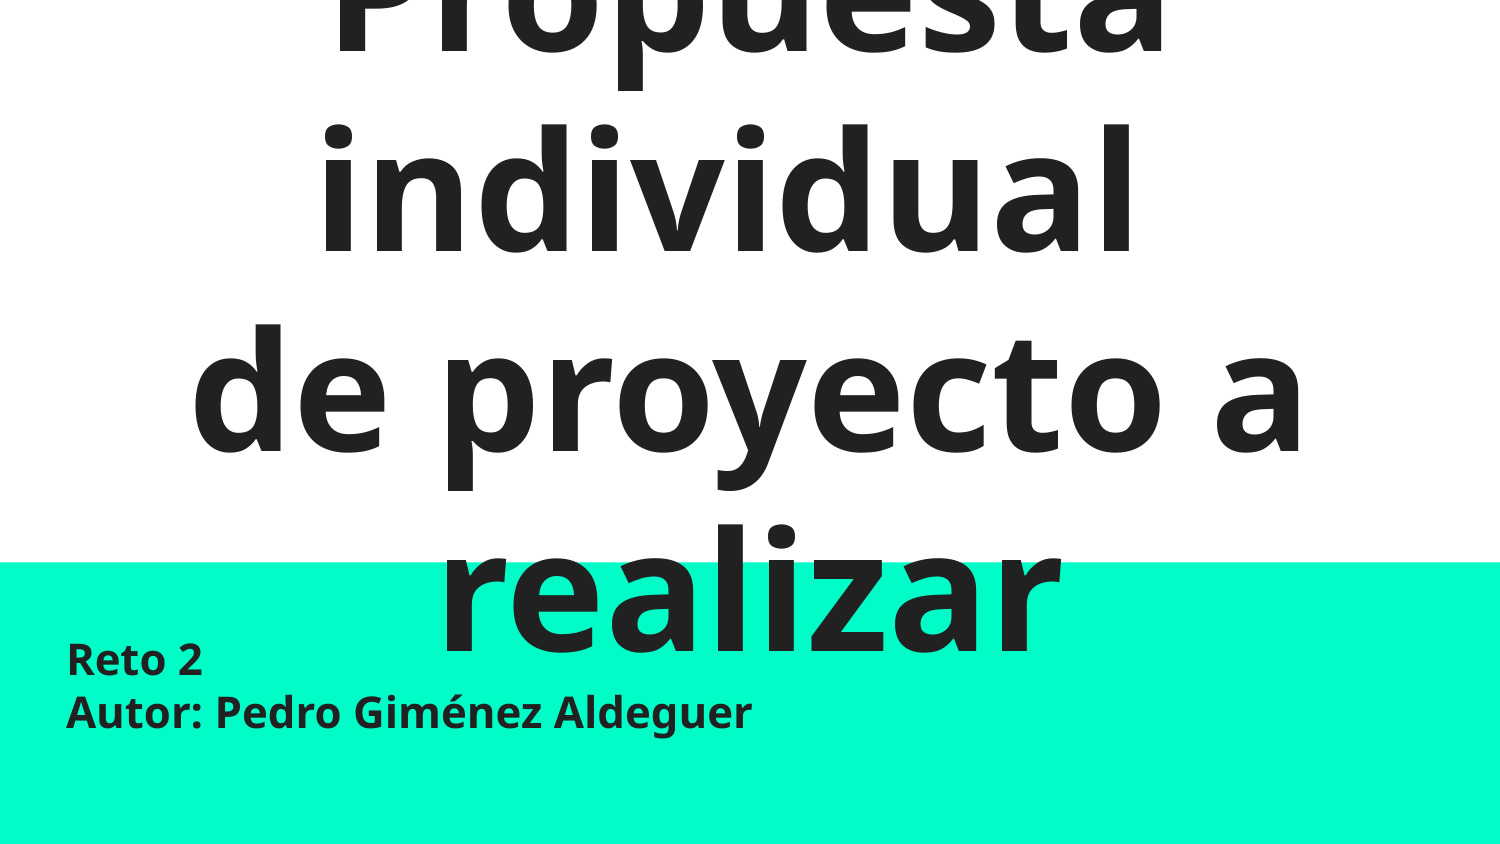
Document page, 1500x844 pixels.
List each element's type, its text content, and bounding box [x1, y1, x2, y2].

subtitle Reto 2 Autor: Pedro Giménez Aldeguer [51, 614, 1449, 755]
title Propuesta individual de proyecto a realizar [51, 64, 1449, 506]
